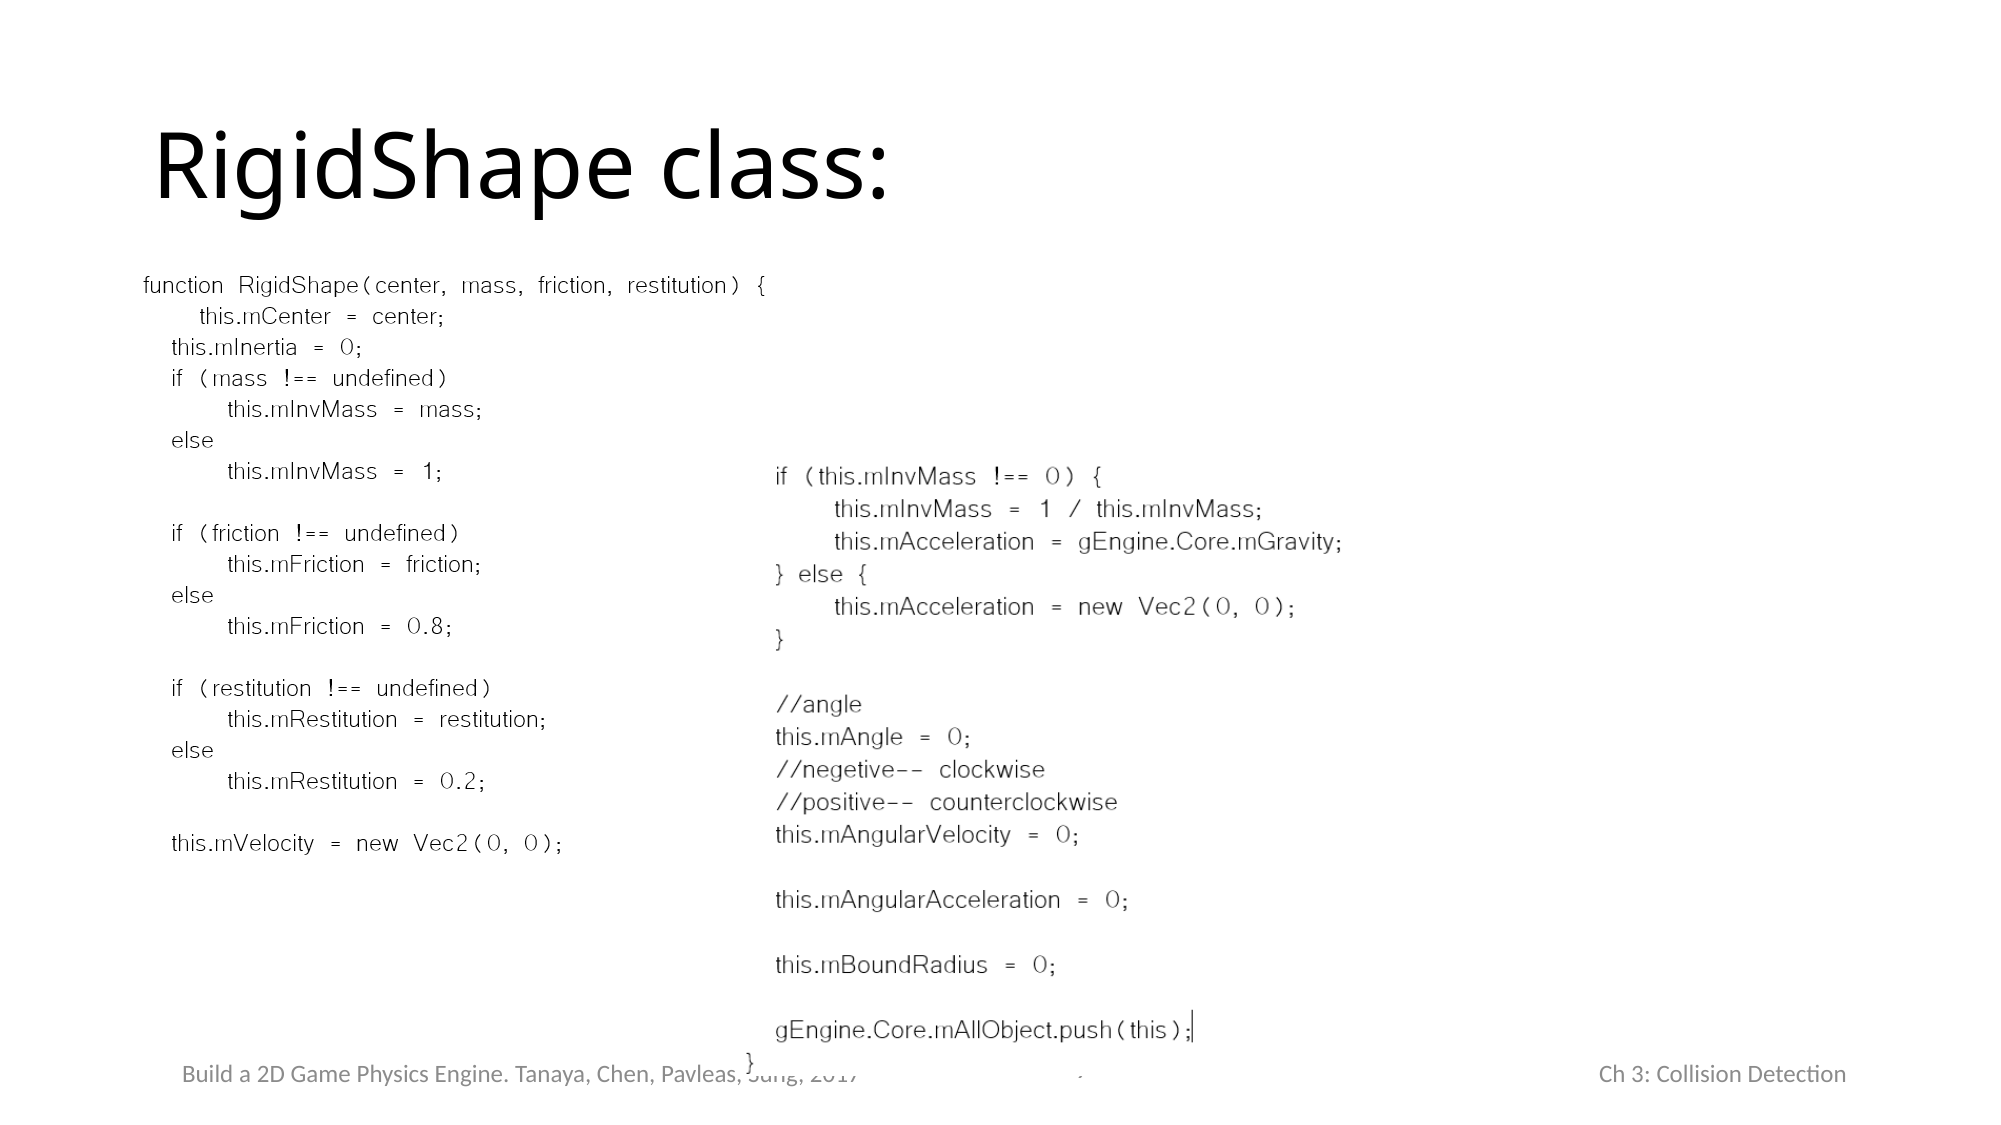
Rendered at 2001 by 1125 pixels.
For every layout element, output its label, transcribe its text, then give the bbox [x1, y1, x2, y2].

picture [137, 266, 1359, 1076]
title RigidShape class: [137, 59, 1863, 278]
